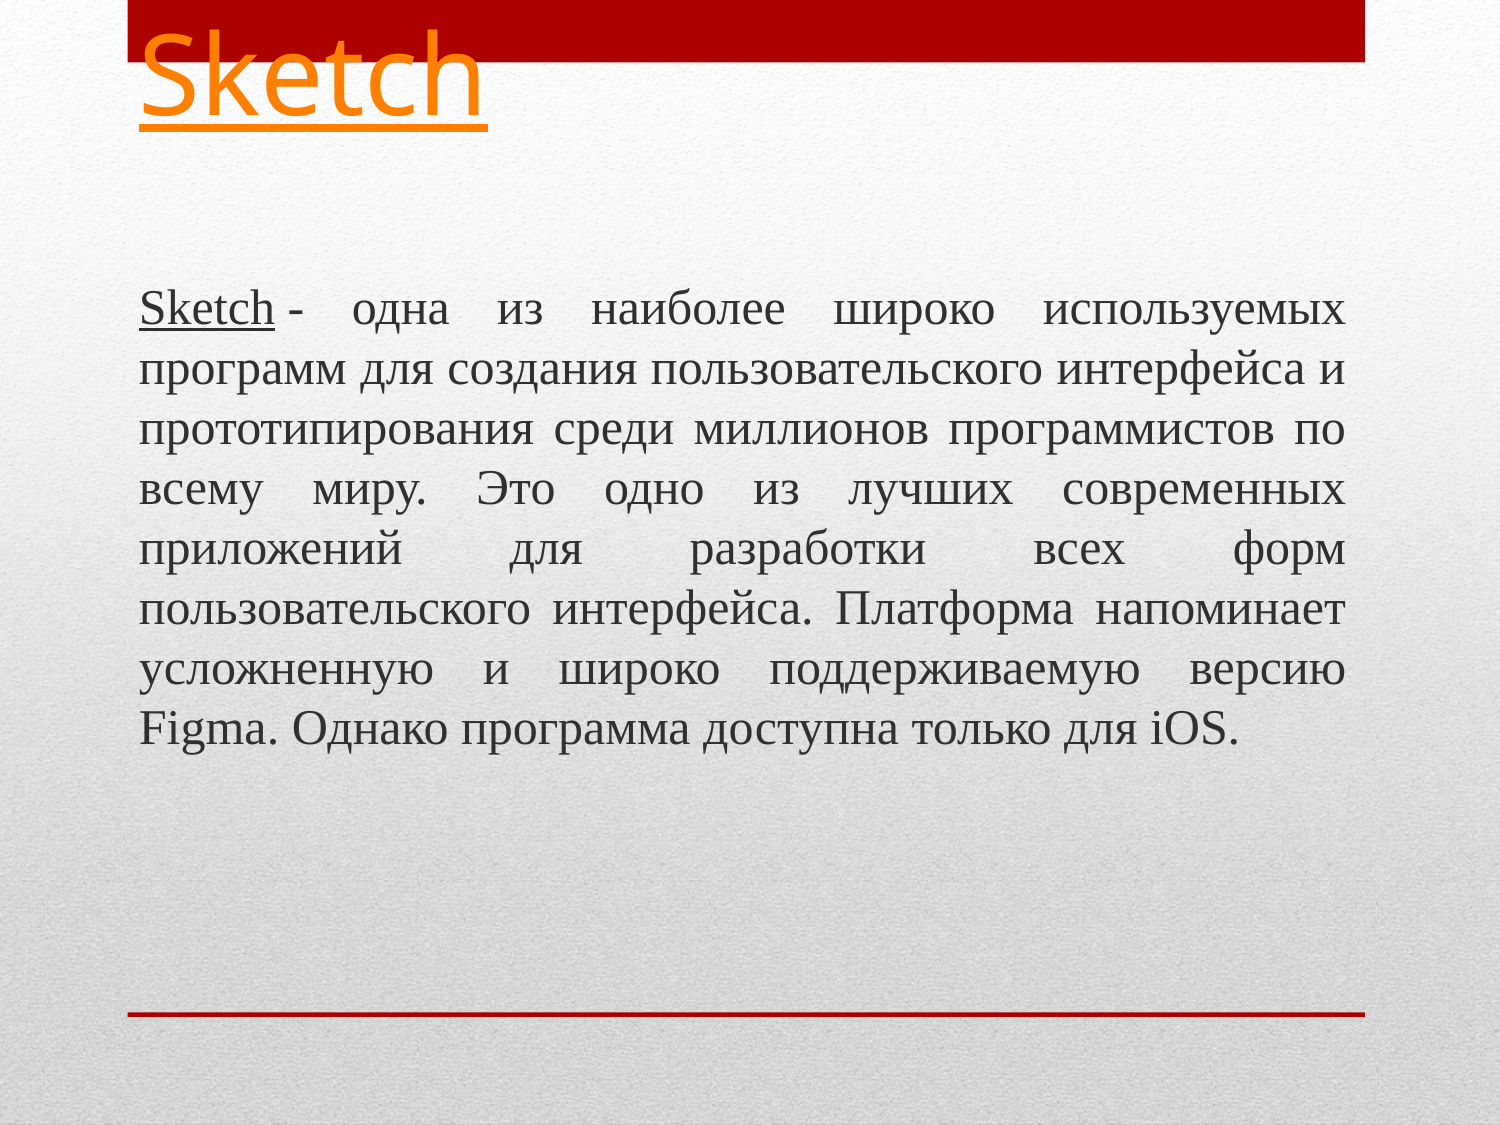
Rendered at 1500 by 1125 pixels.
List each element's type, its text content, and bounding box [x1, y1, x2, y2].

list Sketch - одна из наиболее широко используемых программ для создания пользовательского интерфейса и прототипирования среди миллионов программистов по всему миру. Это одно из лучших современных приложений для разработки всех форм пользовательского интерфейса. Платформа напоминает усложненную и широко поддерживаемую версию Figma. Однако программа доступна только для iOS. [123, 196, 1362, 834]
title Sketch [123, 0, 1237, 164]
